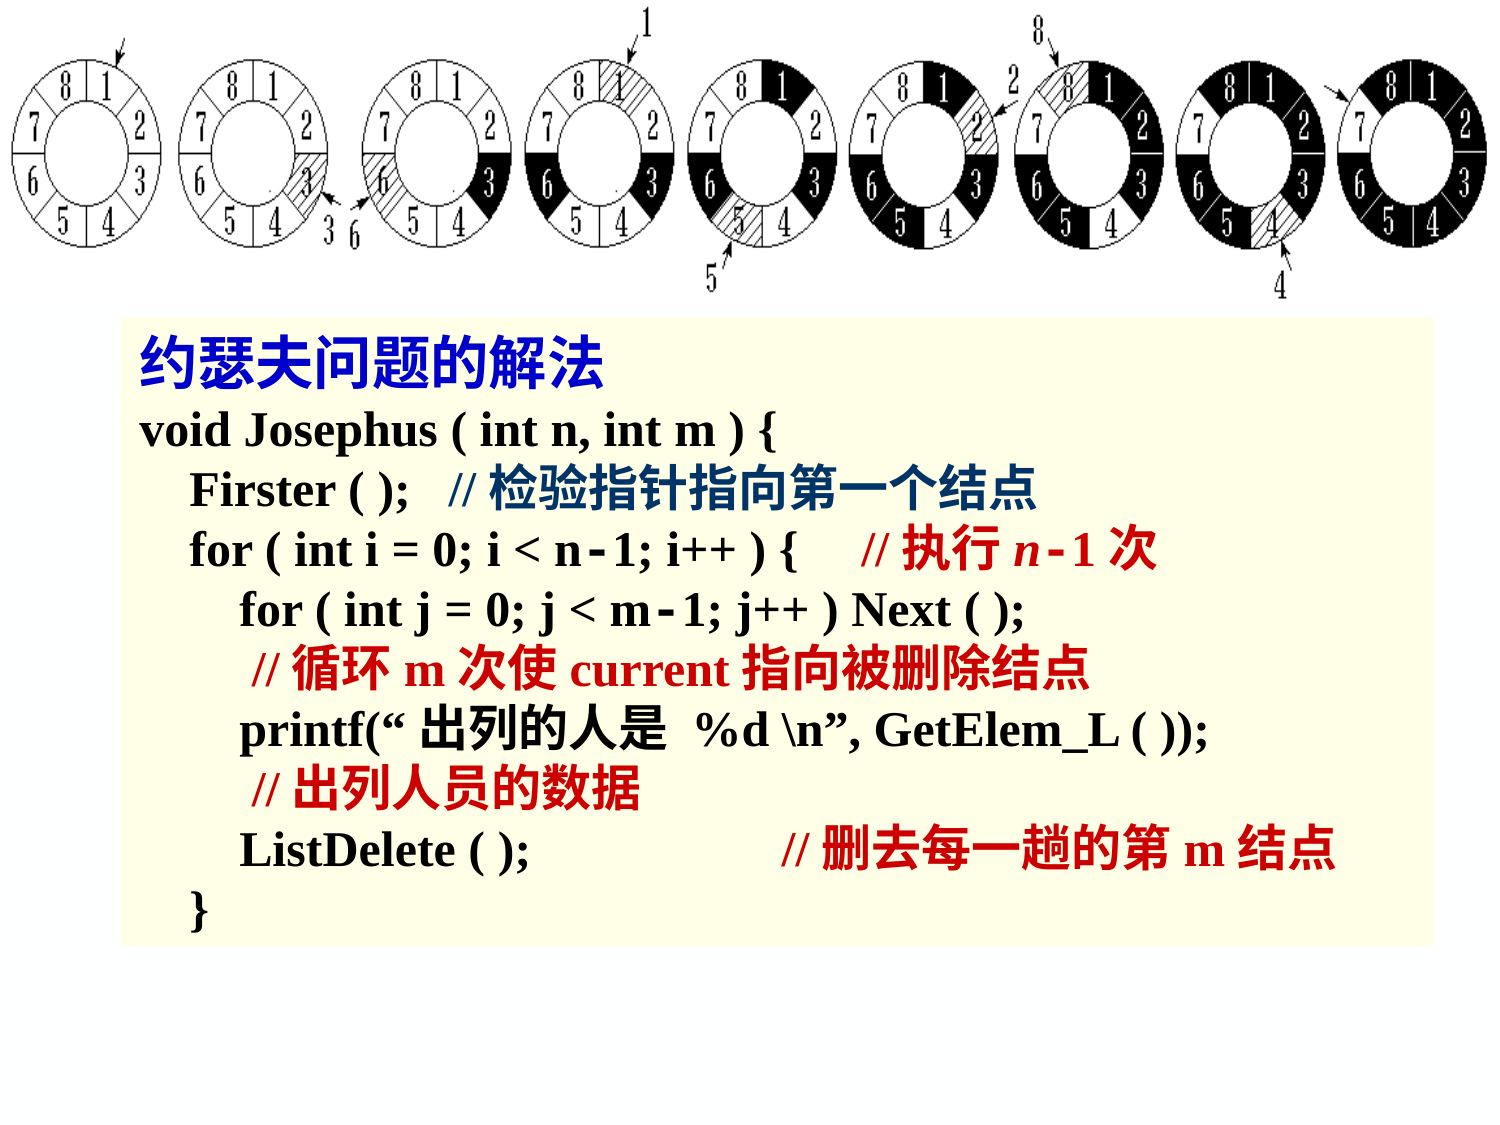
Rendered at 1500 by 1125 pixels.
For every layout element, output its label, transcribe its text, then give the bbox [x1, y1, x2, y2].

picture [0, 0, 1500, 308]
text_box 约瑟夫问题的解法 void Josephus ( int n, int m ) { Firster ( ); //检验指针指向第一个结点 for ( int i = 0; i < n-1; i++ ) { //执行n-1次 for ( int j = 0; j < m-1; j++ ) Next ( ); //循环m次使current指向被删除结点 printf(“出列的人是 %d \n”, GetElem_L ( )); //出列人员的数据 ListDelete ( ); //删去每一趟的第m结点 } [120, 317, 1434, 946]
